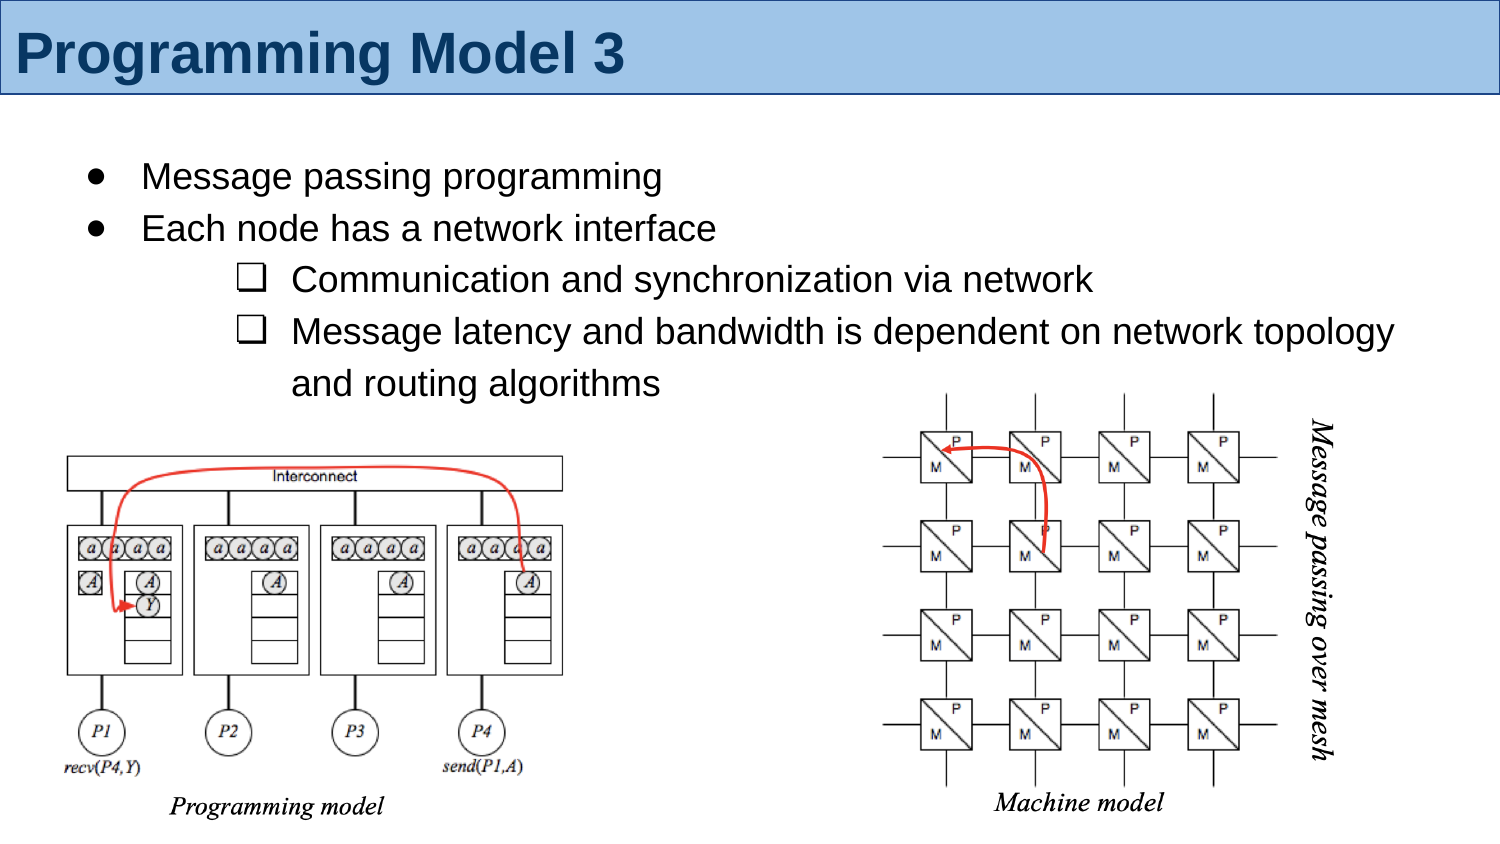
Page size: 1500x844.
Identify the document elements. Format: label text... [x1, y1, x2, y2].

list Message passing programming Each node has a network interface Communication and synchronization via network Message latency and bandwidth is dependent on network topology and routing algorithms [51, 130, 1449, 812]
picture [866, 384, 1366, 825]
picture [50, 442, 603, 825]
title Programming Model 3 [0, 0, 1500, 94]
